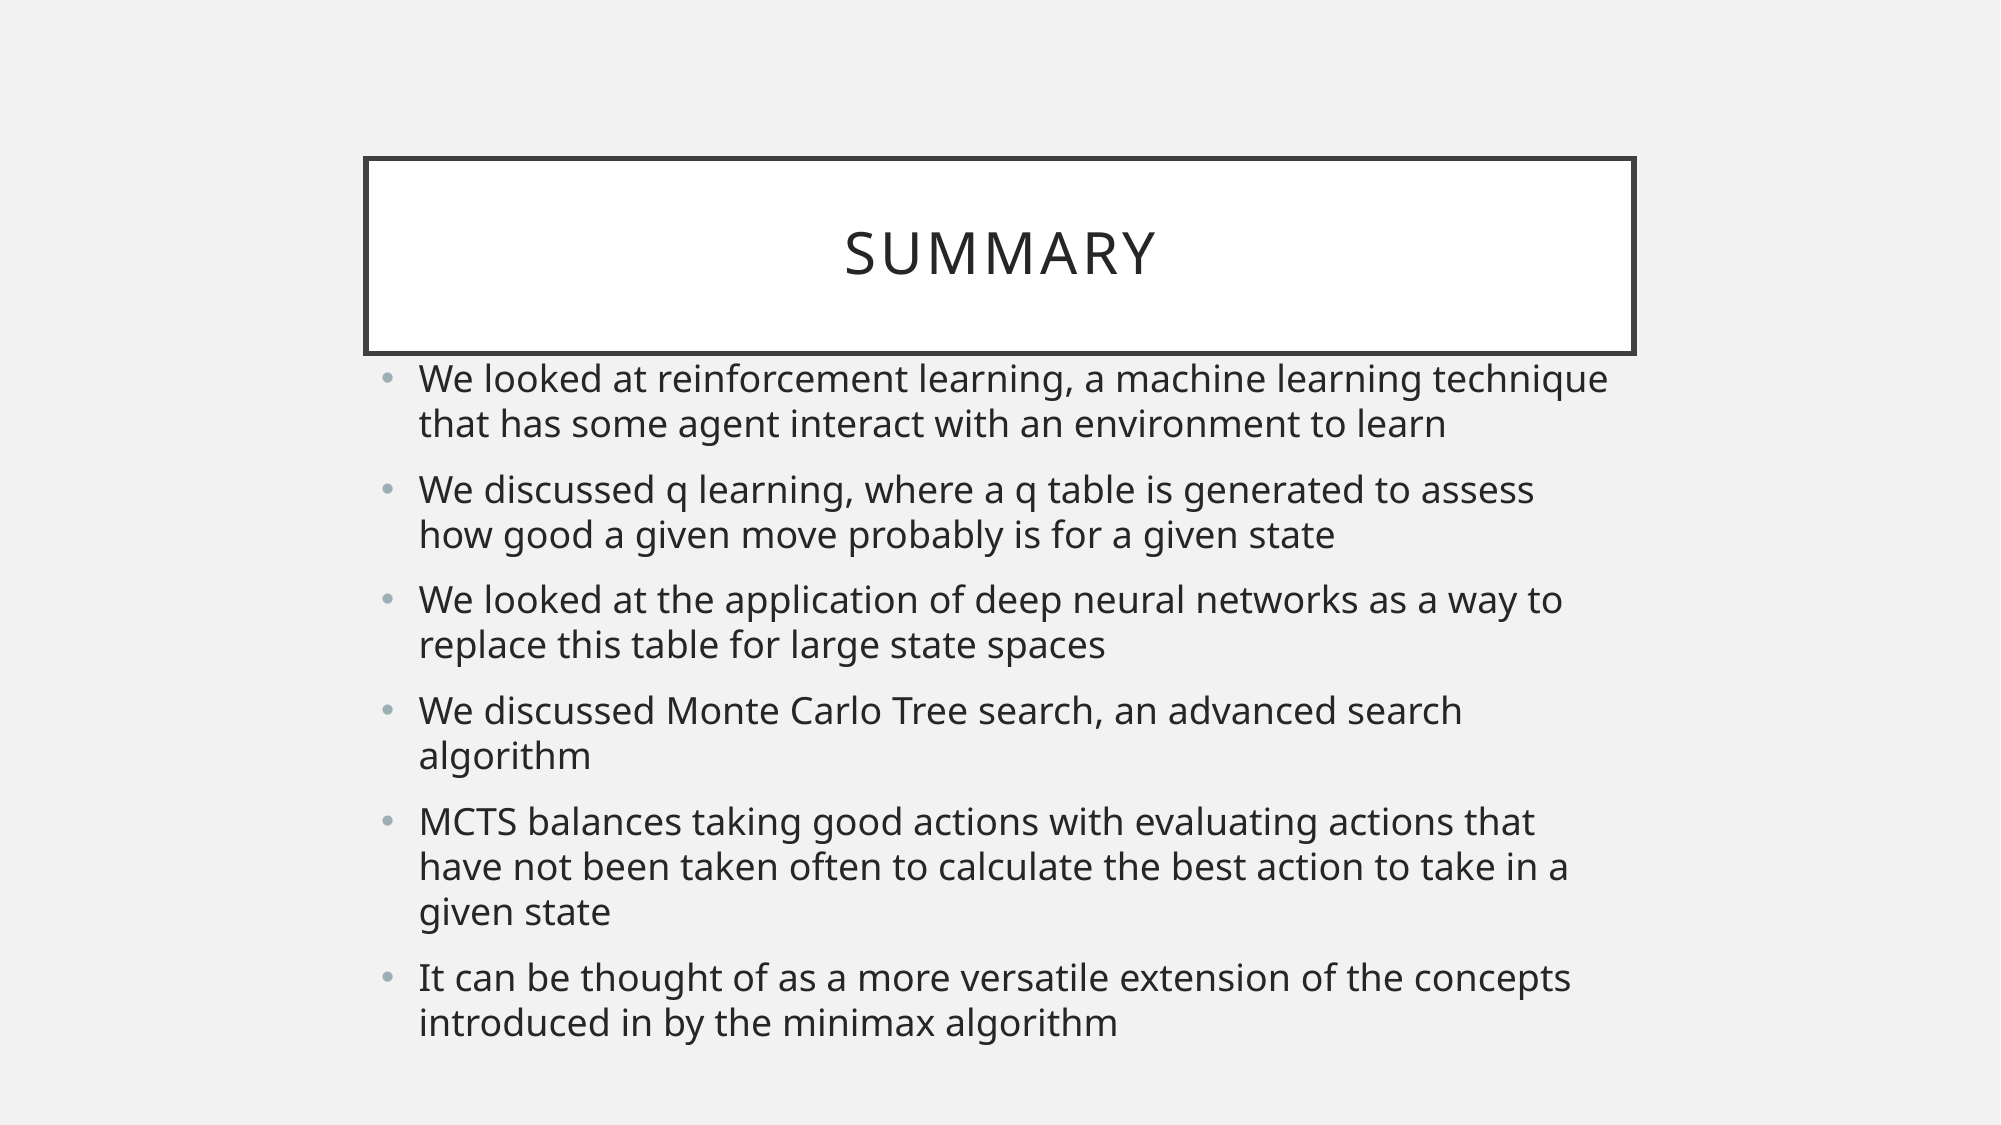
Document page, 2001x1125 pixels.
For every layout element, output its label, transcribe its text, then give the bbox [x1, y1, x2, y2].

title Summary [363, 156, 1637, 356]
list We looked at reinforcement learning, a machine learning technique that has some agent interact with an environment to learn We discussed q learning, where a q table is generated to assess how good a given move probably is for a given state We looked at the application of deep neural networks as a way to replace this table for large state spaces We discussed Monte Carlo Tree search, an advanced search algorithm MCTS balances taking good actions with evaluating actions that have not been taken often to calculate the best action to take in a given state It can be thought of as a more versatile extension of the concepts introduced in by the minimax algorithm [366, 347, 1634, 988]
